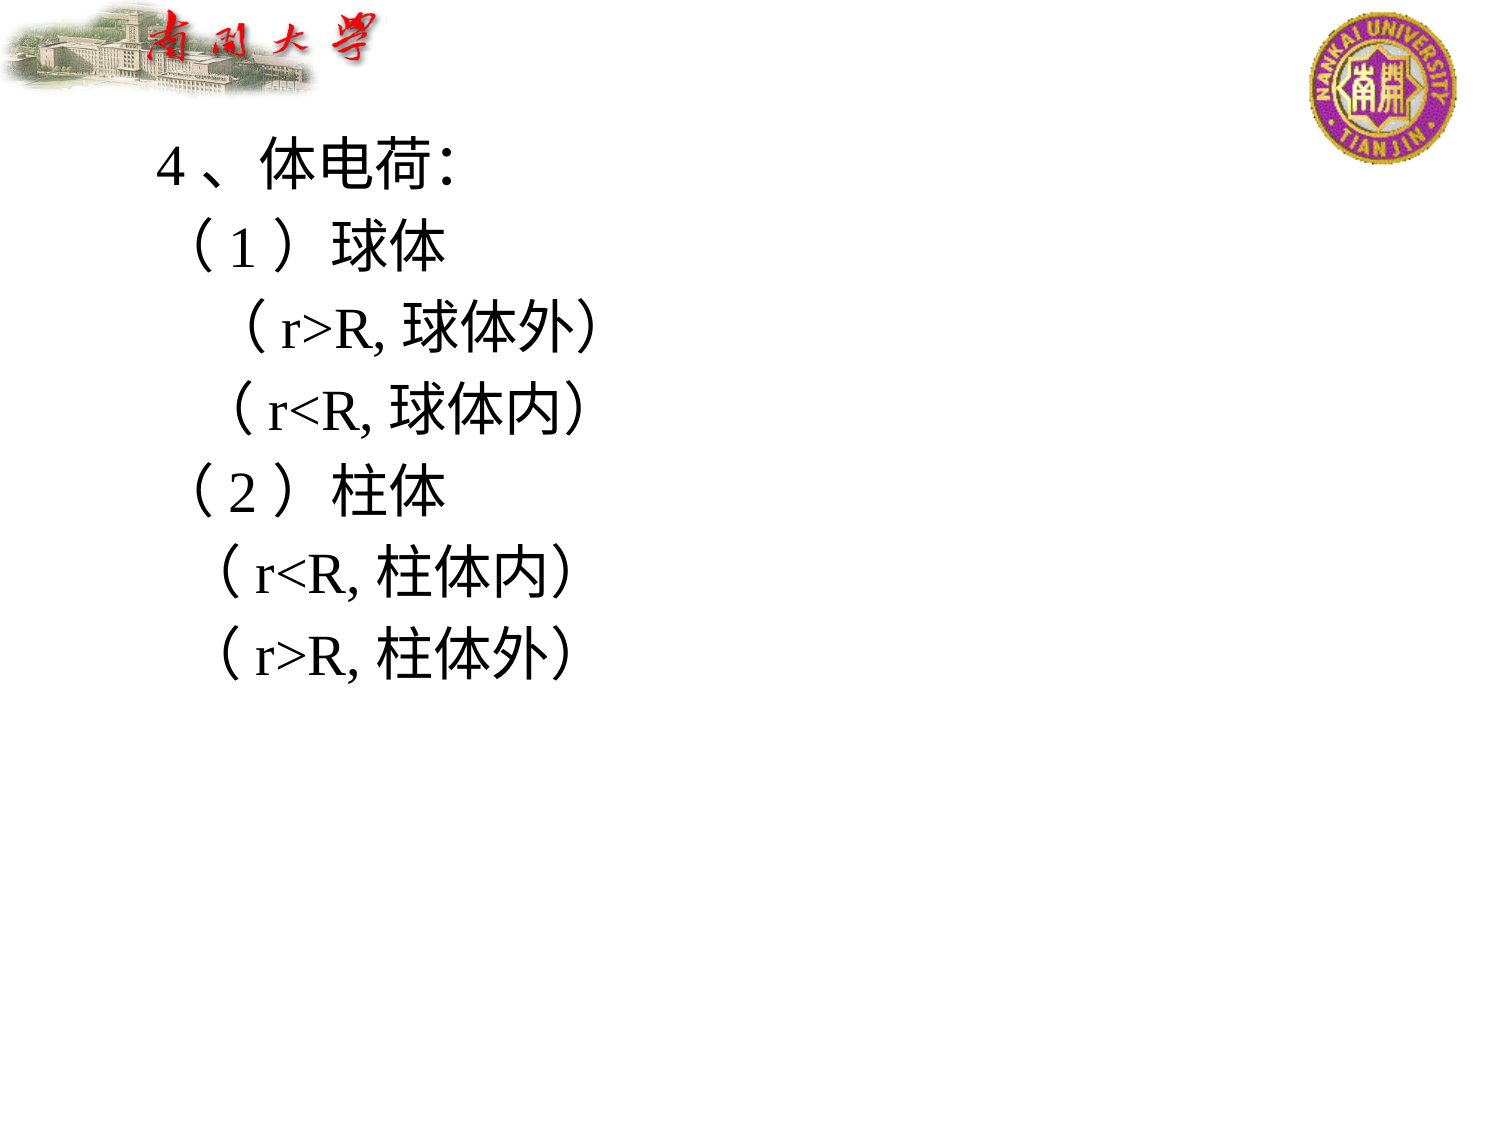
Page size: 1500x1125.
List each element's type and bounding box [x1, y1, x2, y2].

picture [1262, 0, 1500, 178]
picture [0, 0, 388, 100]
